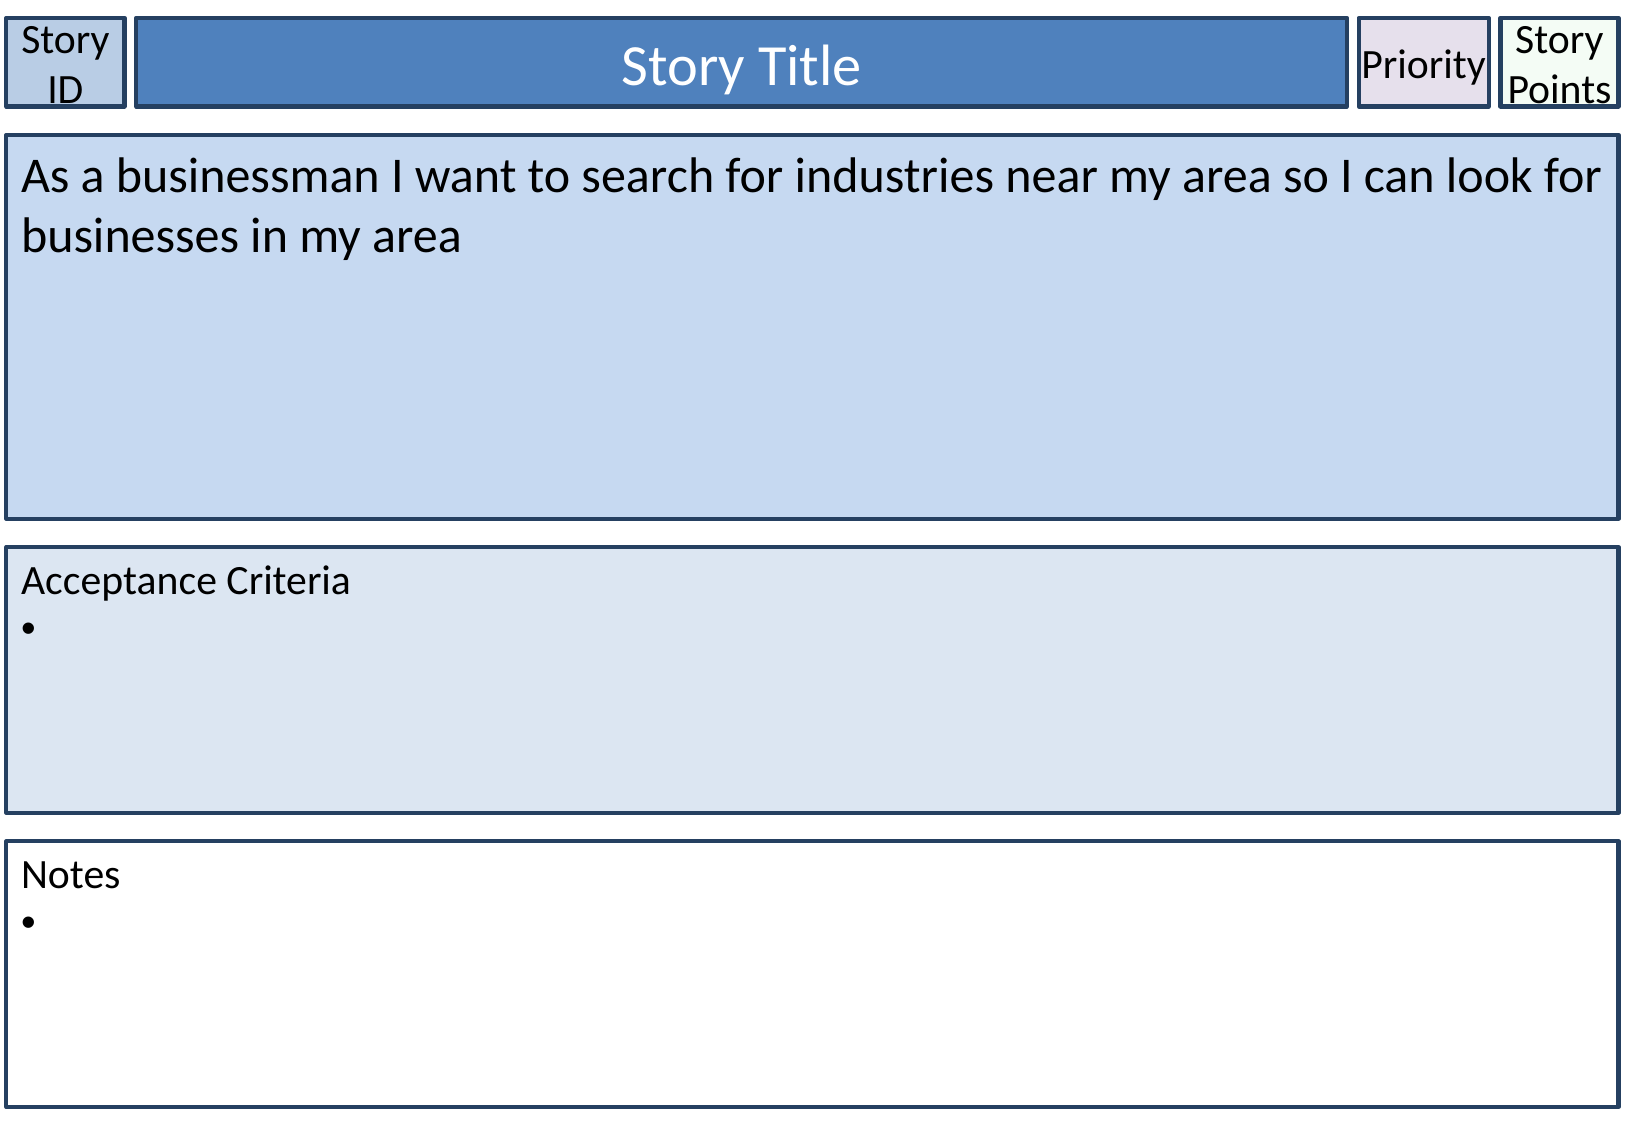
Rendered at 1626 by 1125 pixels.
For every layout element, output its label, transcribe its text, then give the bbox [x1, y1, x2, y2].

text_box Acceptance Criteria [4, 545, 1621, 815]
text_box Story Points [1498, 16, 1621, 109]
text_box Priority [1357, 16, 1491, 109]
text_box Story Title [134, 16, 1349, 109]
text_box Story ID [4, 16, 127, 109]
text_box Notes [4, 839, 1621, 1109]
text_box As a businessman I want to search for industries near my area so I can look for businesses in my area [4, 133, 1621, 521]
